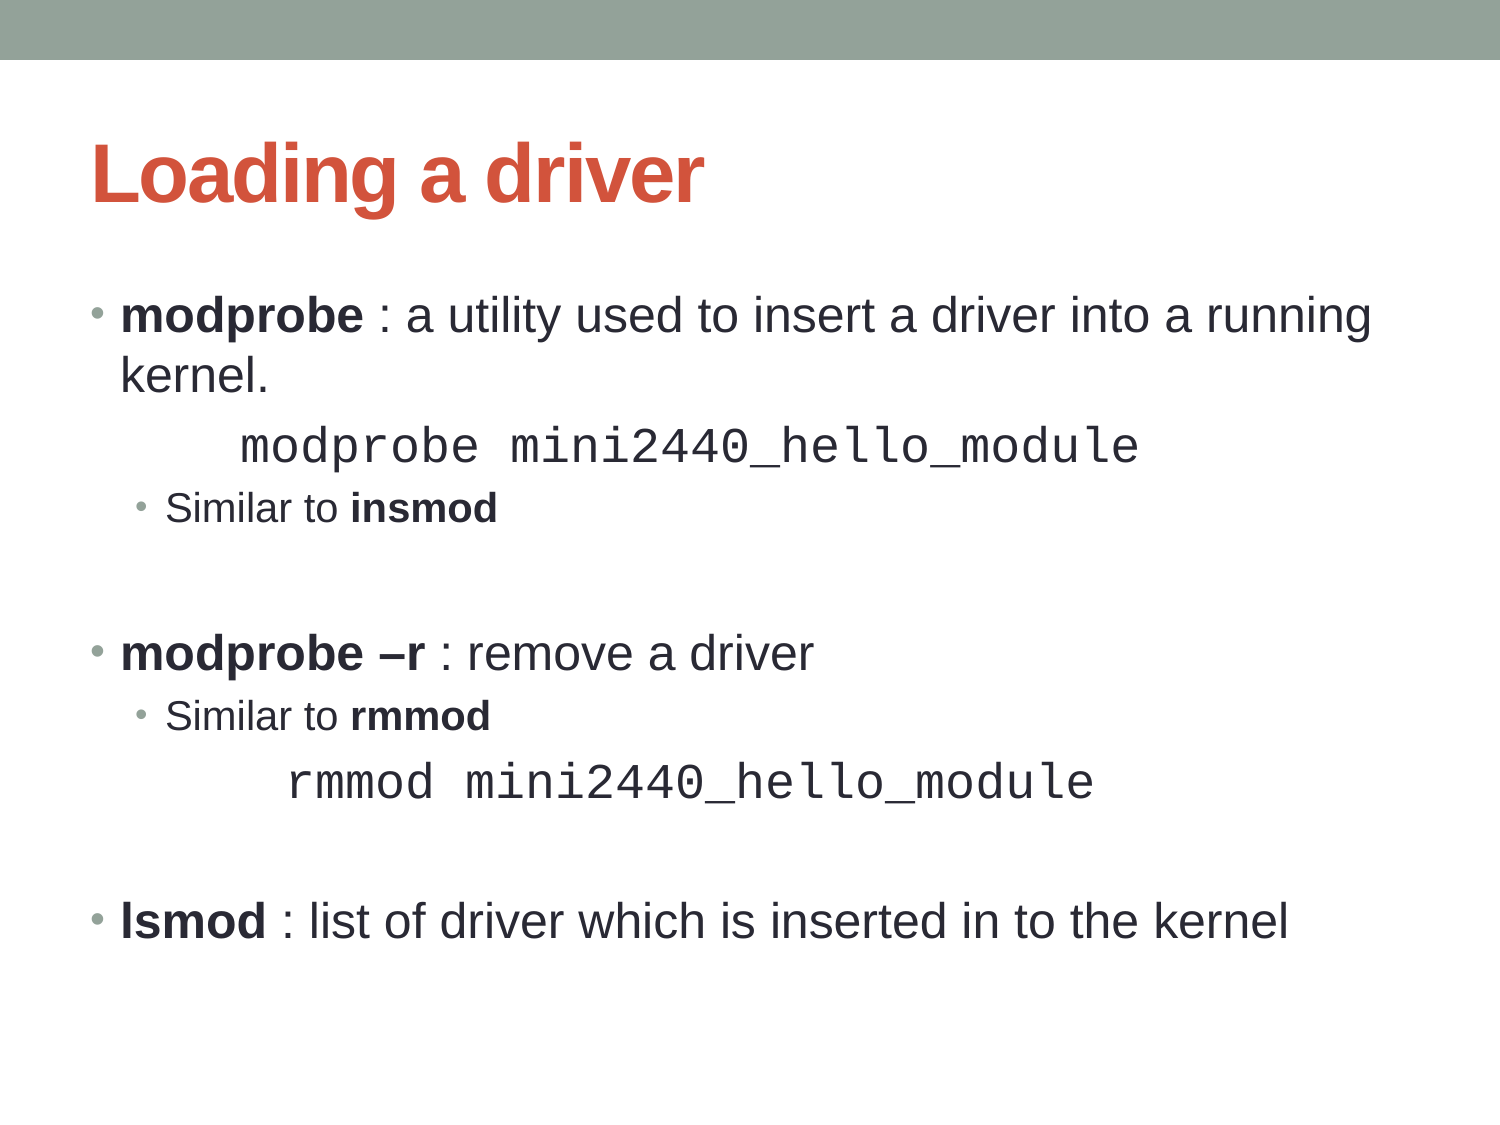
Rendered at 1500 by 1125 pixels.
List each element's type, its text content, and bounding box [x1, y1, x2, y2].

title Loading a driver [75, 87, 1425, 250]
list modprobe : a utility used to insert a driver into a running kernel. modprobe mini2440_hello_module Similar to insmod modprobe –r : remove a driver Similar to rmmod rmmod mini2440_hello_module lsmod : list of driver which is inserted in to the kernel [75, 275, 1425, 1063]
